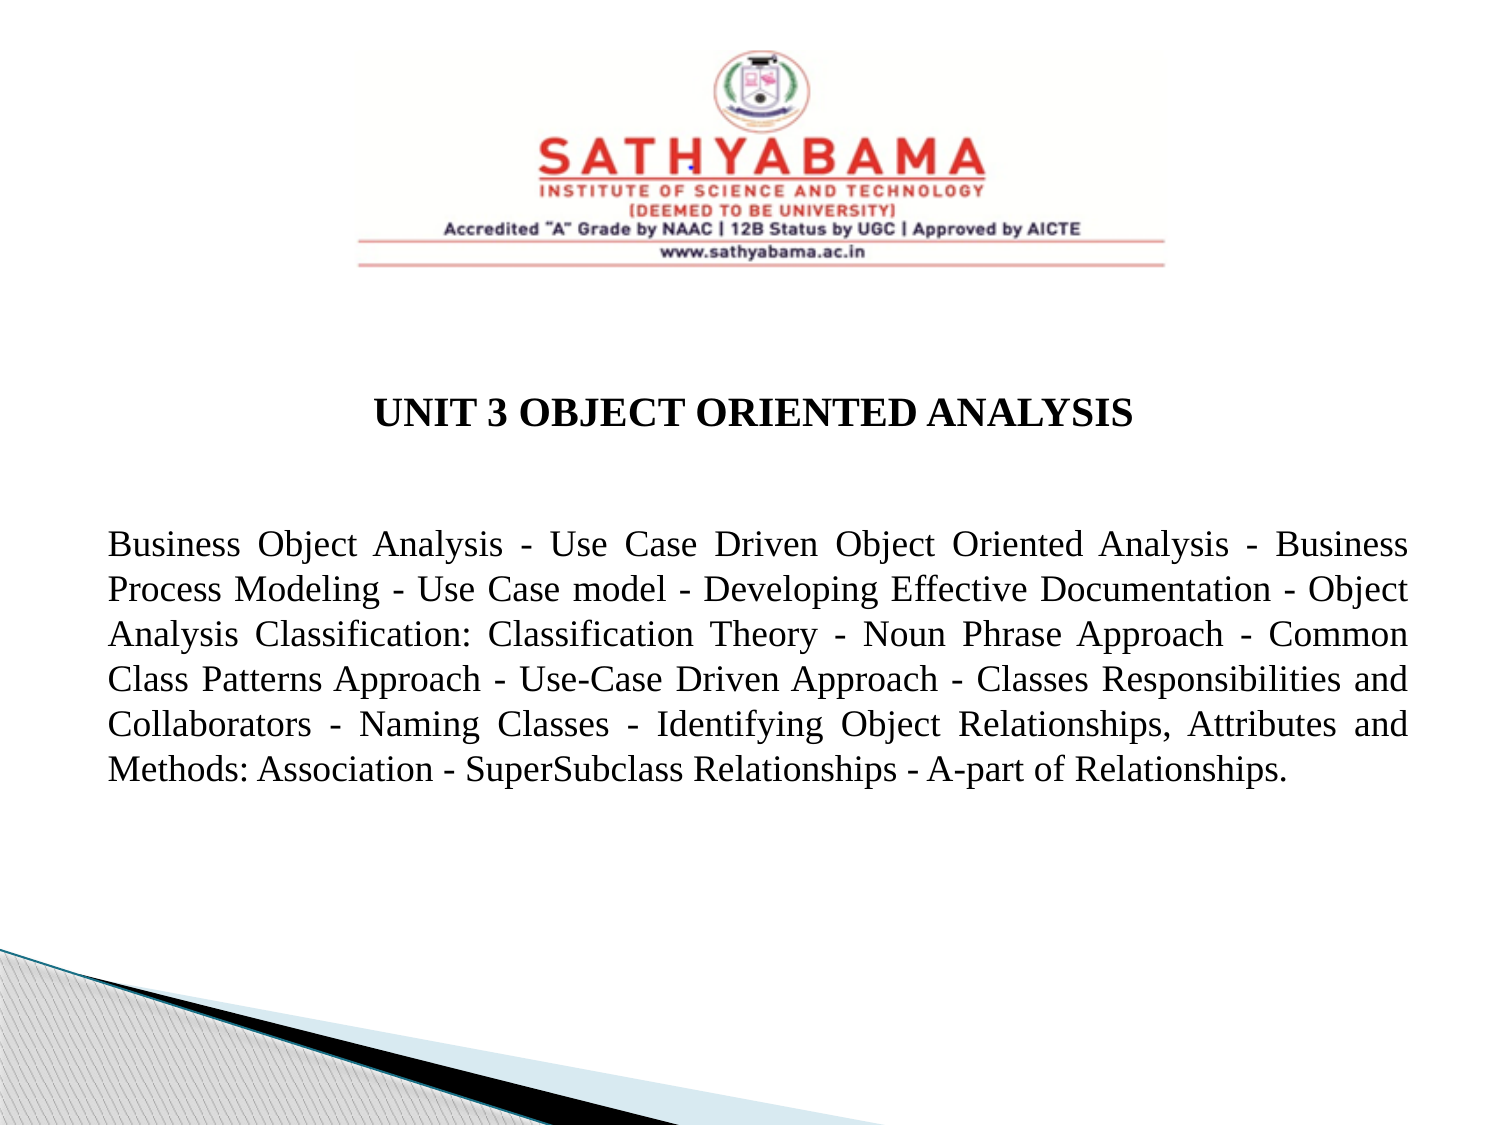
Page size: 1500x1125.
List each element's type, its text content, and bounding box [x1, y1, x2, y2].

picture [324, 50, 1213, 243]
list UNIT 3 OBJECT ORIENTED ANALYSIS Business Object Analysis - Use Case Driven Object Oriented Analysis - Business Process Modeling - Use Case model - Developing Effective Documentation - Object Analysis Classification: Classification Theory - Noun Phrase Approach - Common Class Patterns Approach - Use-Case Driven Approach - Classes Responsibilities and Collaborators - Naming Classes - Identifying Object Relationships, Attributes and Methods: Association - SuperSubclass Relationships - A-part of Relationships. [75, 243, 1425, 986]
